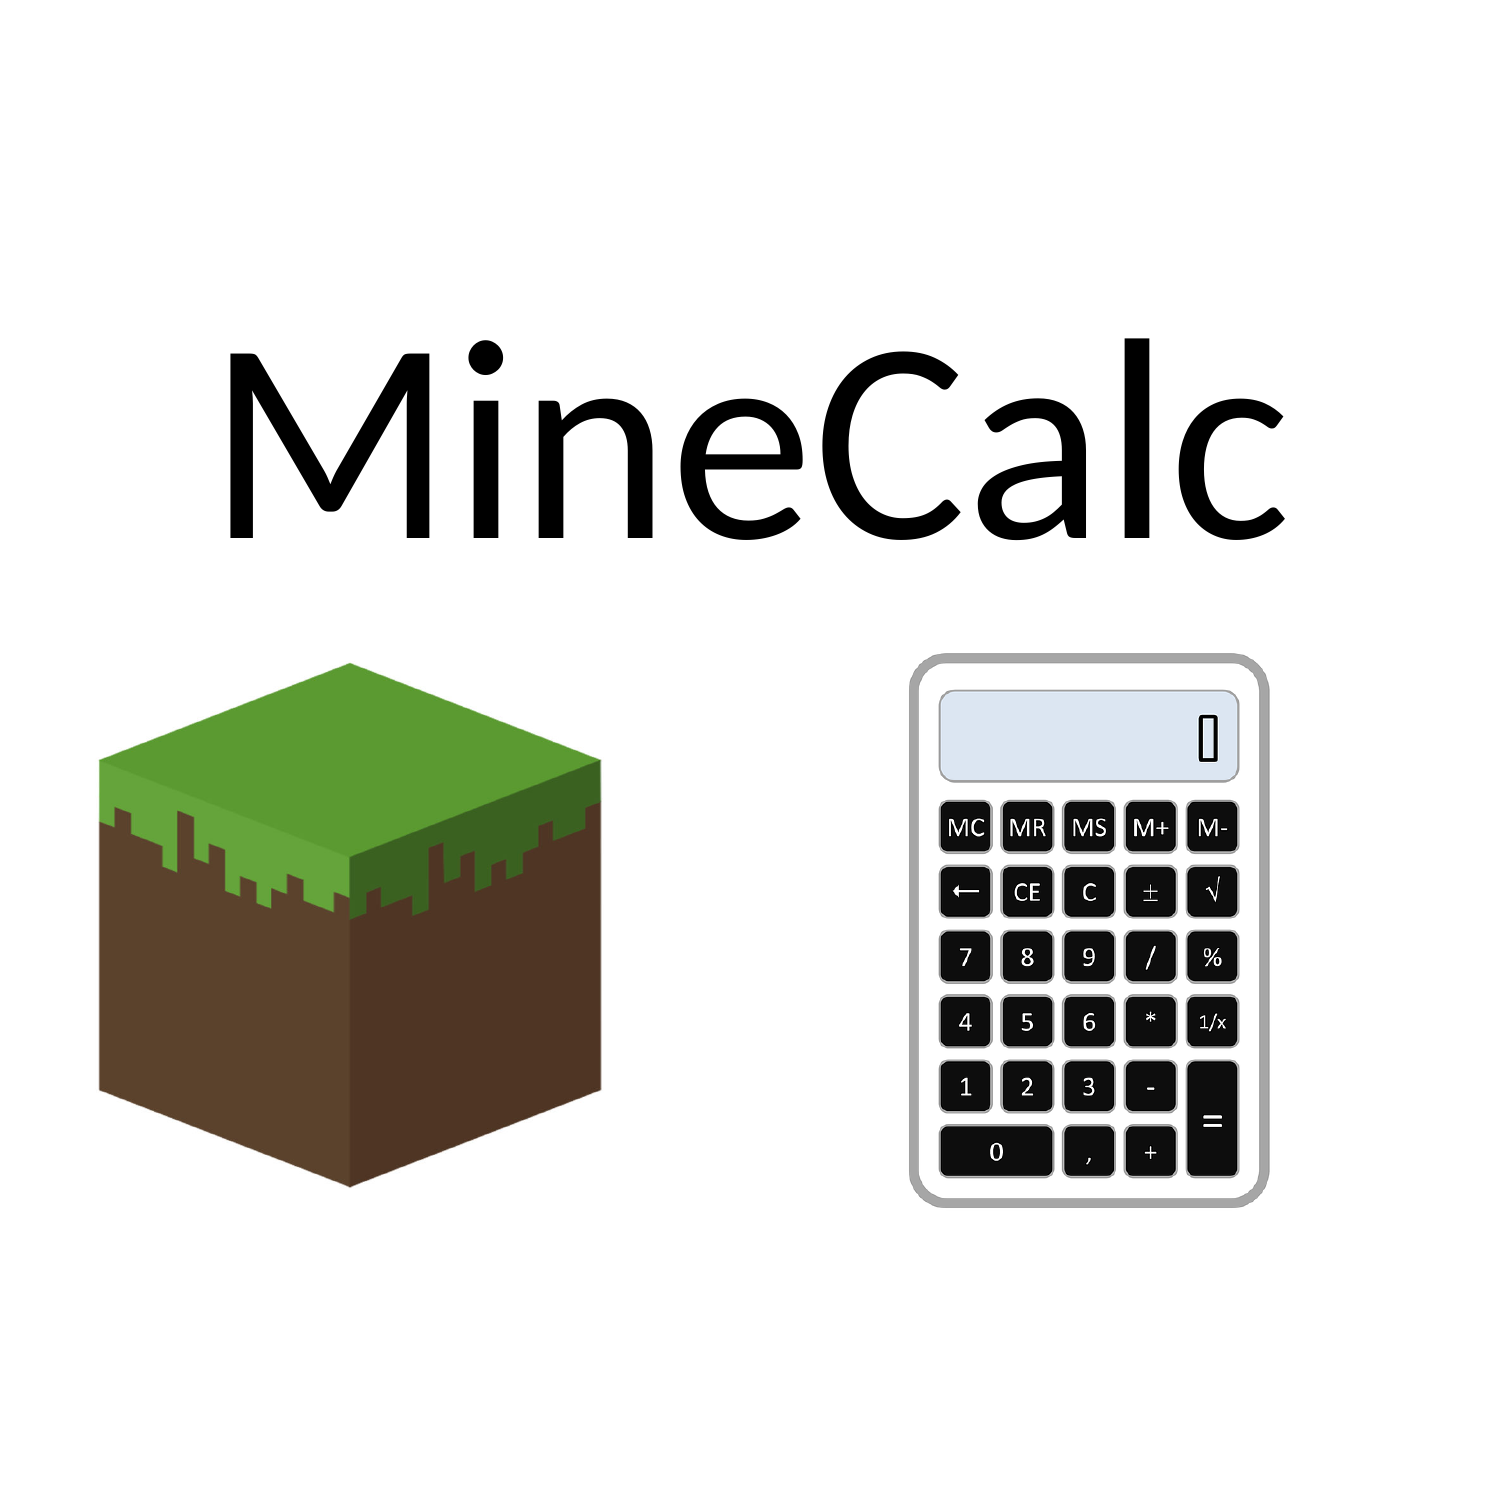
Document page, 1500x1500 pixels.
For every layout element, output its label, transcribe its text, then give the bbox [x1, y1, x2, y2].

picture [24, 599, 676, 1251]
picture [762, 637, 1423, 1226]
title MineCalc [112, 262, 1388, 584]
